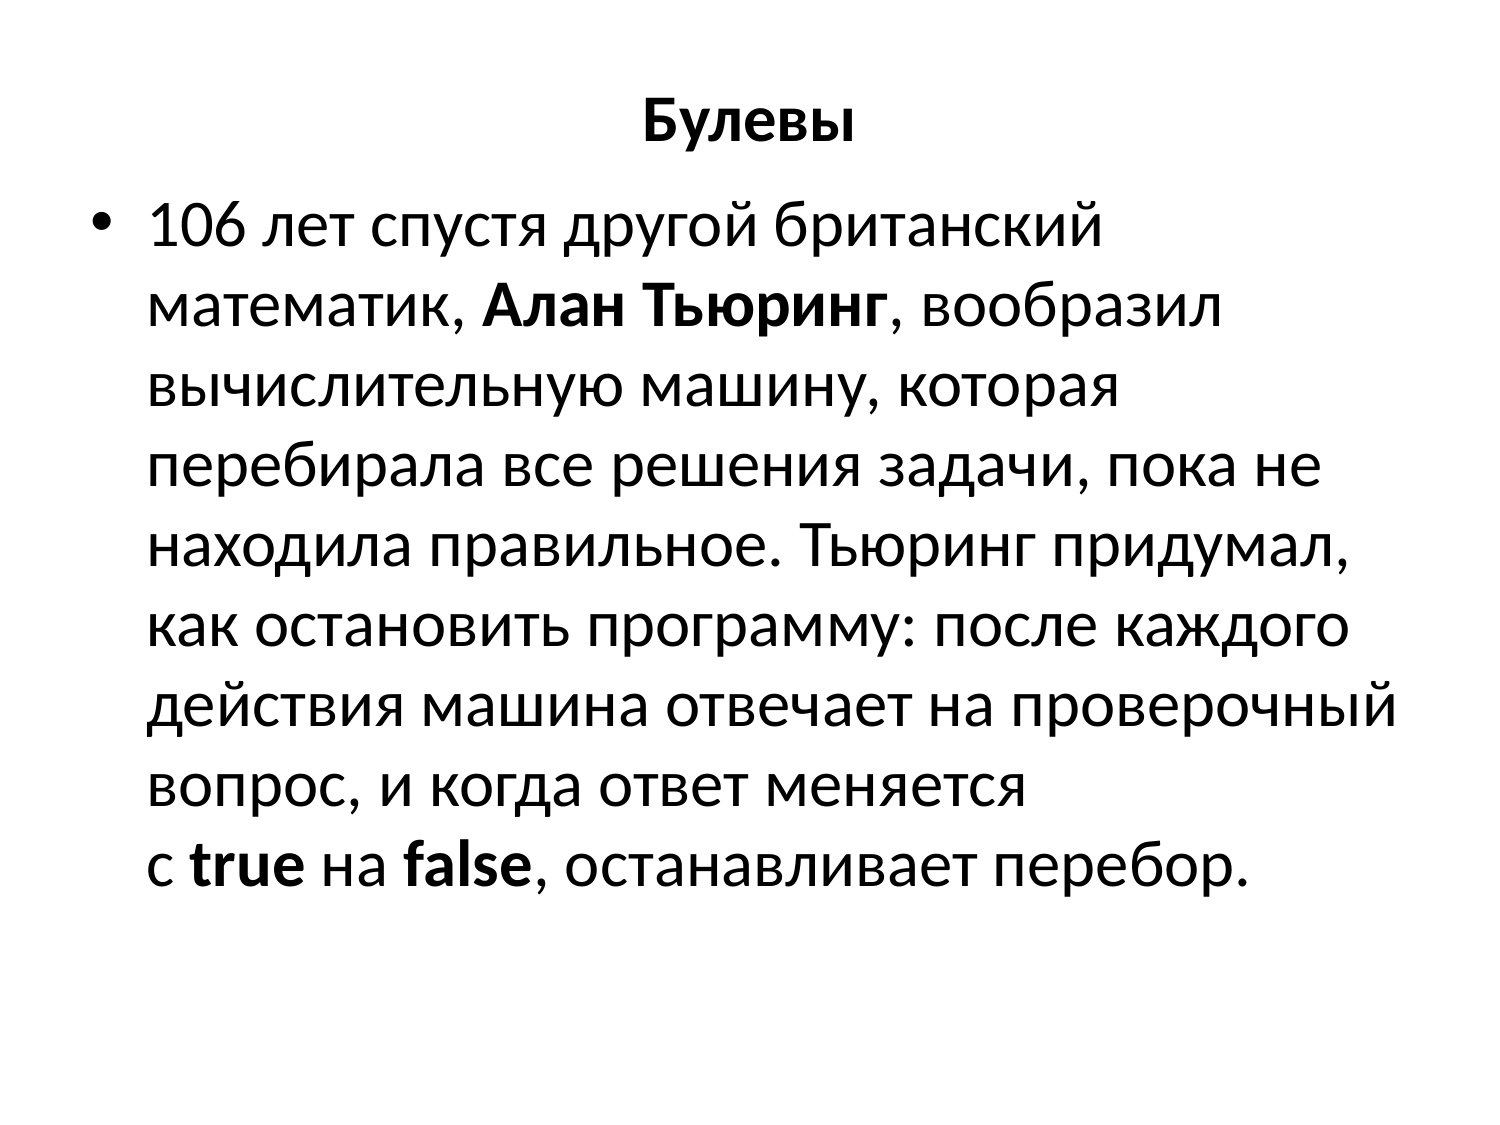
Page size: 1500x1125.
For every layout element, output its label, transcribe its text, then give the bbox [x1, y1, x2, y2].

title Булевы [75, 45, 1425, 172]
list 106 лет спустя другой британский математик, Алан Тьюринг, вообразил вычислительную машину, которая перебирала все решения задачи, пока не находила правильное. Тьюринг придумал, как остановить программу: после каждого действия машина отвечает на проверочный вопрос, и когда ответ меняется с true на false, останавливает перебор. [75, 172, 1425, 1094]
